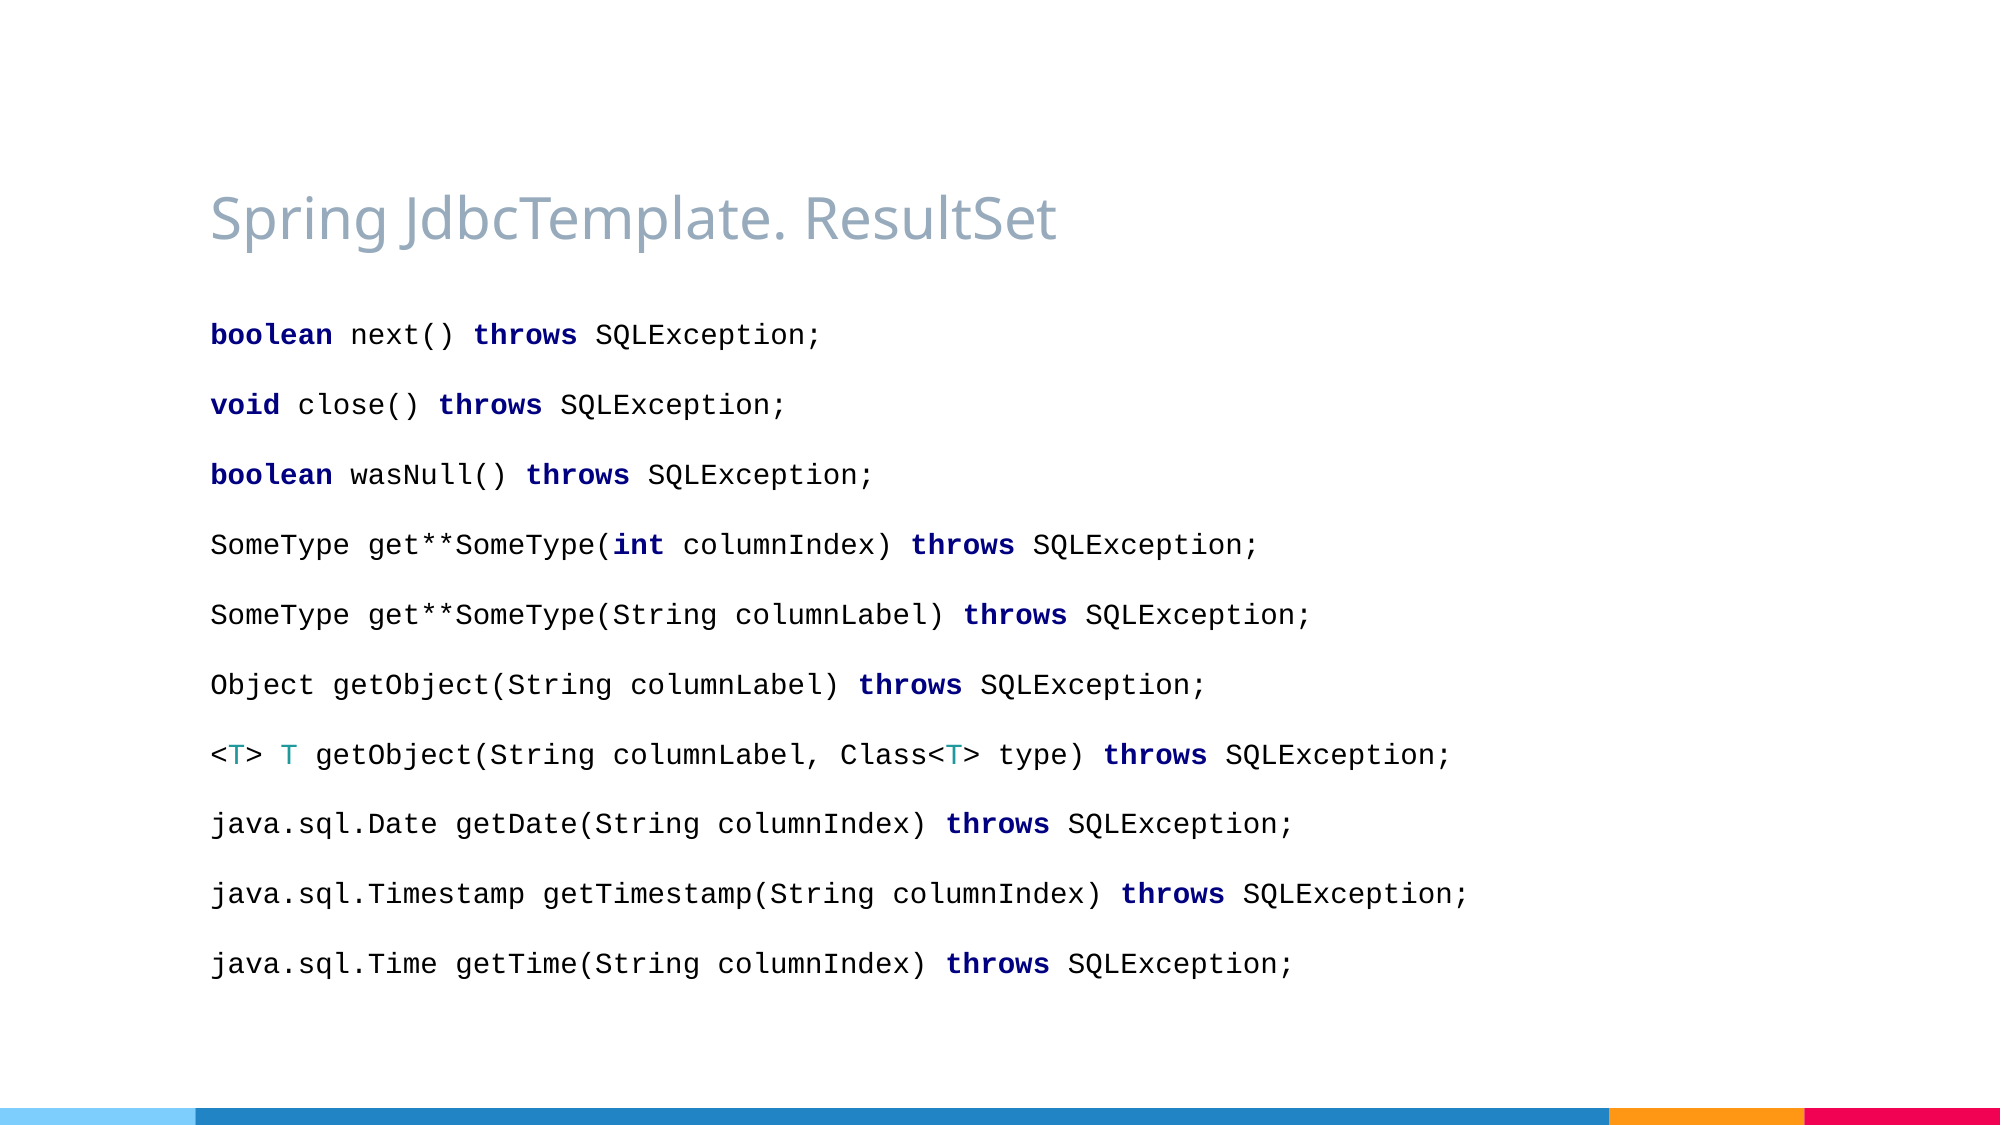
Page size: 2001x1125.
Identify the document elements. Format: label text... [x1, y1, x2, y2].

list boolean next() throws SQLException; void close() throws SQLException; boolean wasNull() throws SQLException; SomeType get**SomeType(int columnIndex) throws SQLException; SomeType get**SomeType(String columnLabel) throws SQLException; Object getObject(String columnLabel) throws SQLException; <T> T getObject(String columnLabel, Class<T> type) throws SQLException; java.sql.Date getDate(String columnIndex) throws SQLException; java.sql.Timestamp getTimestamp(String columnIndex) throws SQLException; java.sql.Time getTime(String columnIndex) throws SQLException; [195, 300, 1609, 1078]
title Spring JdbcTemplate. ResultSet [195, 78, 1609, 266]
